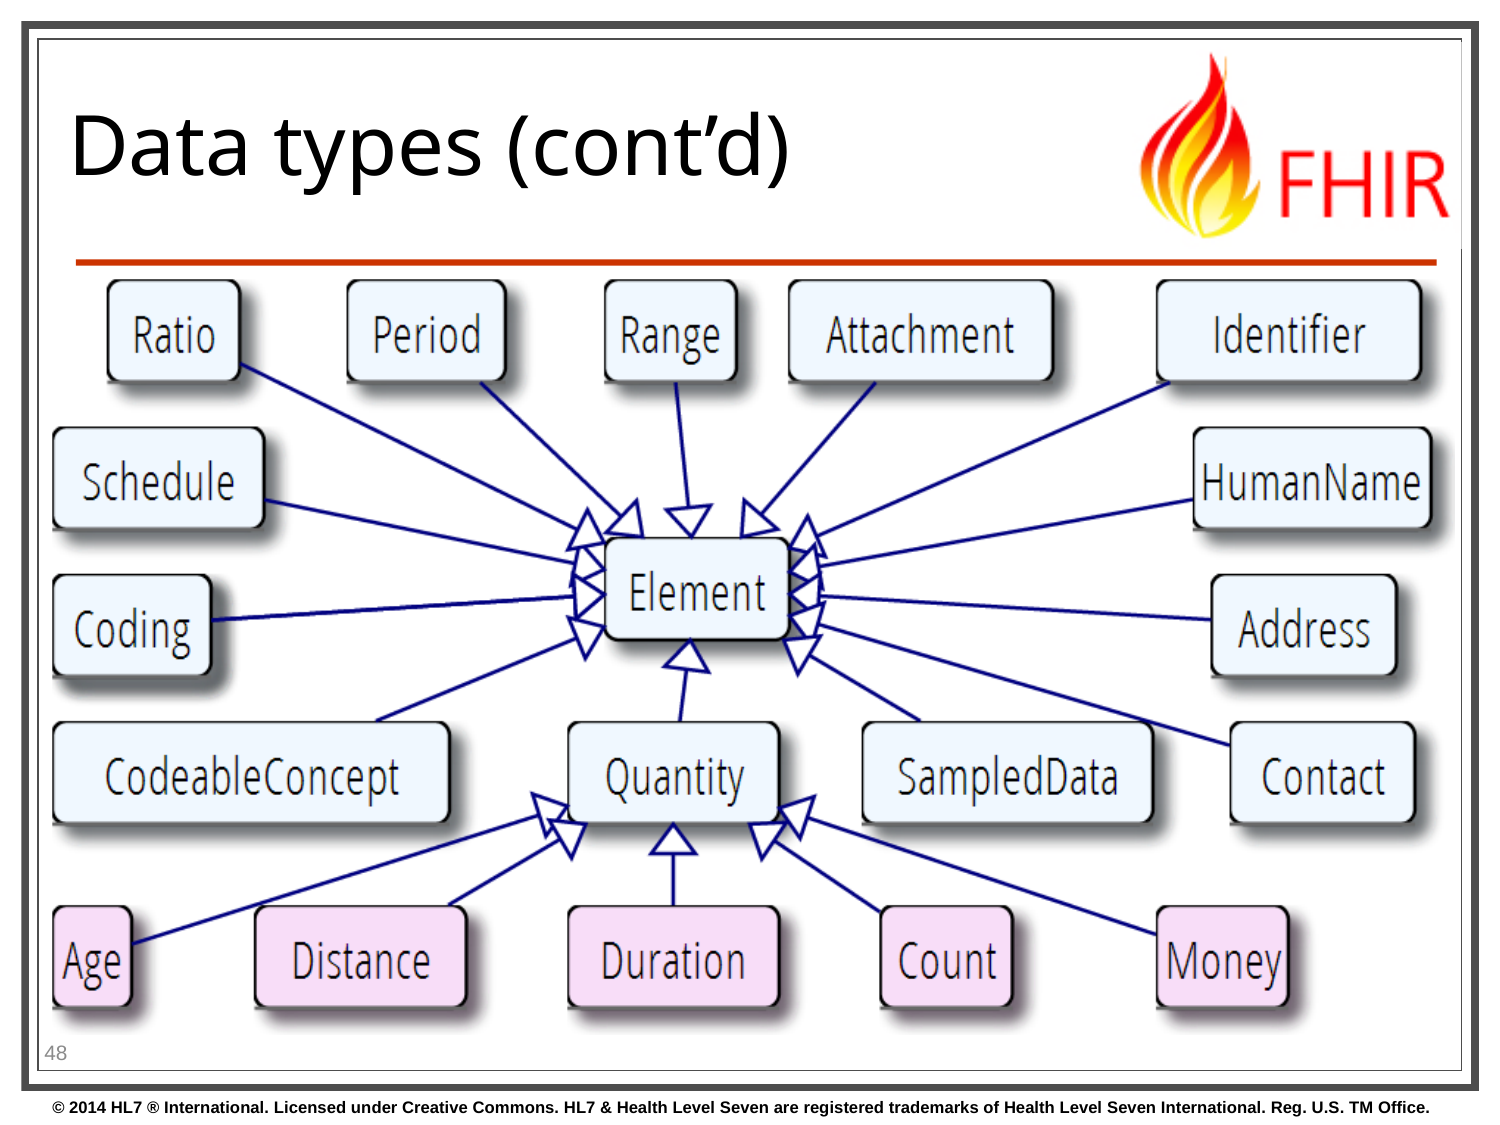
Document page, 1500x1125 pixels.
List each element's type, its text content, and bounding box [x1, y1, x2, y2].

slide_number 48 [29, 1034, 148, 1071]
title Data types (cont’d) [53, 54, 1128, 249]
picture [51, 278, 1455, 1036]
picture [1128, 42, 1462, 249]
